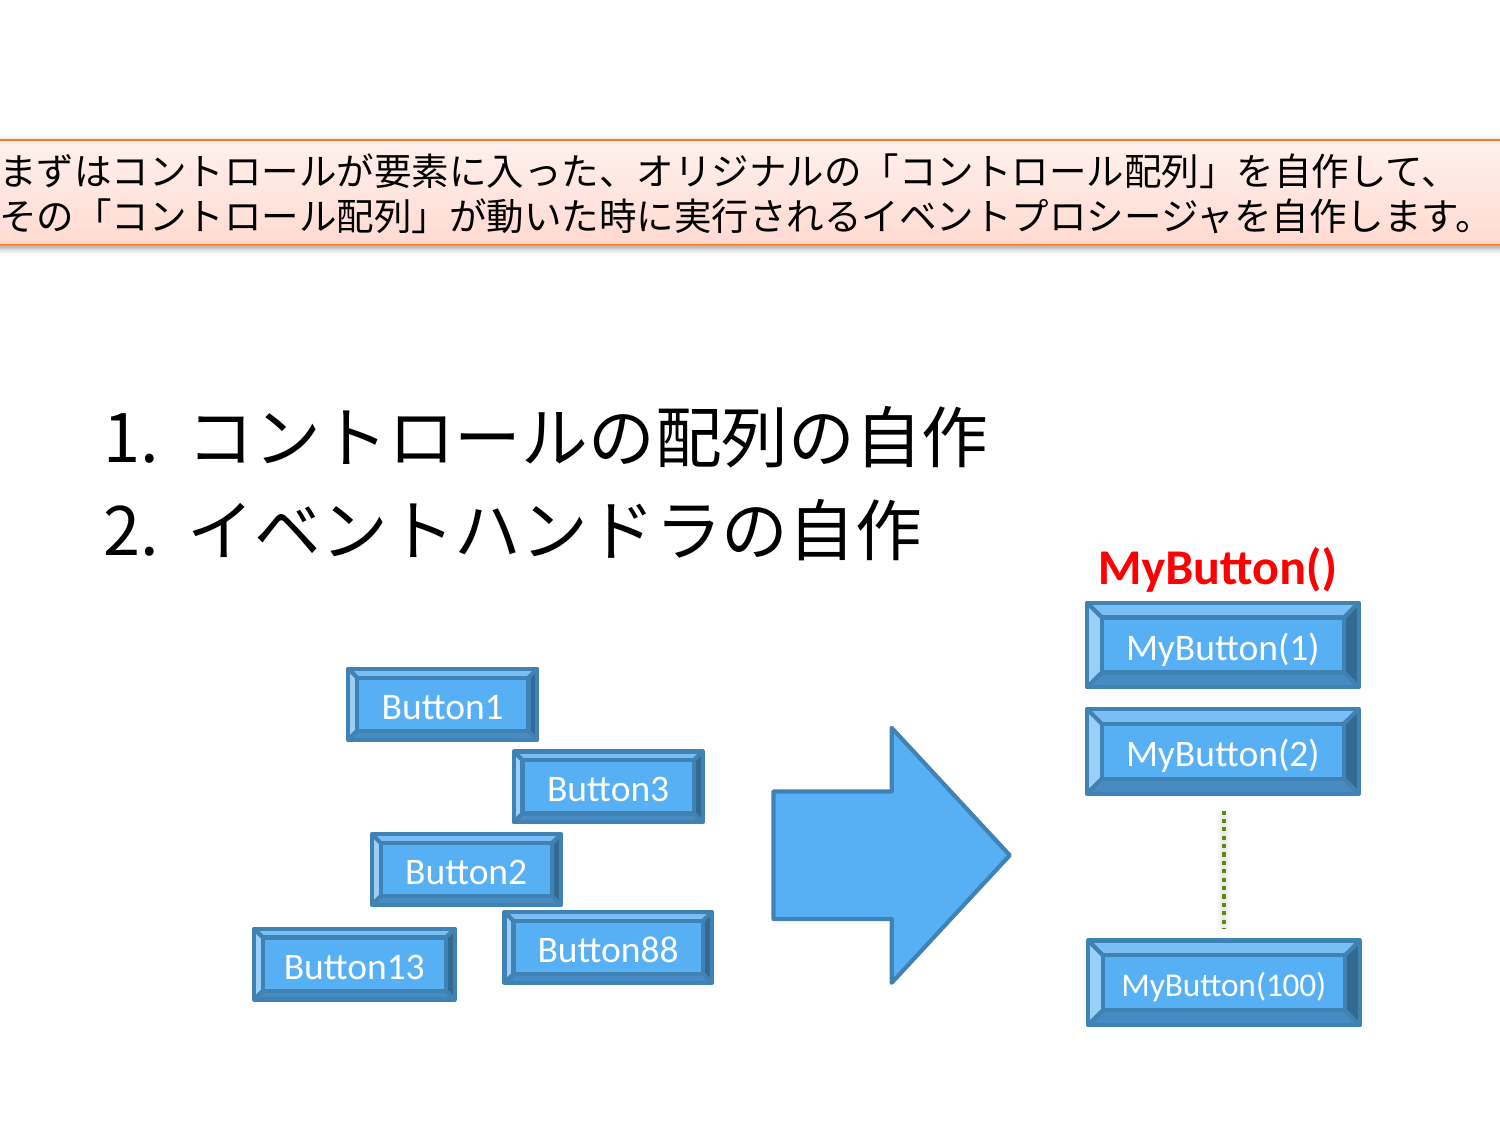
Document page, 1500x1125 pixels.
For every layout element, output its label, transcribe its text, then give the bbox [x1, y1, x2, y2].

list コントロールの配列の自作 イベントハンドラの自作 [88, 387, 1439, 589]
text_box [771, 725, 1012, 985]
text_box Button13 [252, 927, 457, 1002]
text_box Button3 [512, 749, 705, 824]
text_box Button1 [346, 667, 539, 742]
text_box まずはコントロールが要素に入った、オリジナルの「コントロール配列」を自作して、 その「コントロール配列」が動いた時に実行されるイベントプロシージャを自作します。 [0, 139, 1500, 245]
text_box Button2 [370, 832, 563, 907]
text_box MyButton(1) [1085, 601, 1361, 689]
text_box MyButton() [1083, 526, 1353, 602]
text_box MyButton(2) [1085, 707, 1361, 796]
text_box MyButton(100) [1086, 938, 1362, 1027]
text_box Button88 [502, 910, 714, 985]
